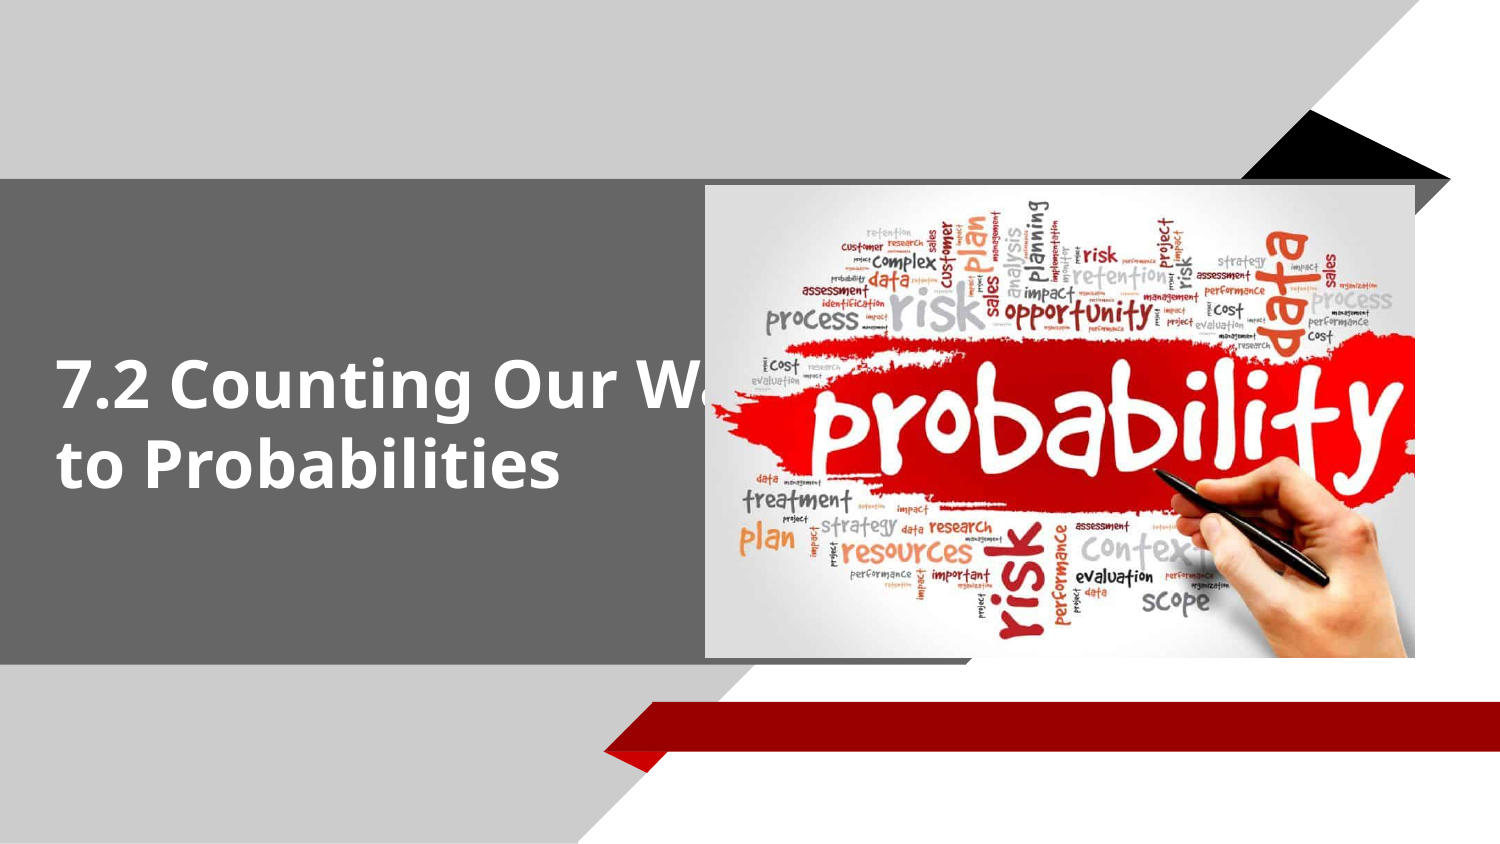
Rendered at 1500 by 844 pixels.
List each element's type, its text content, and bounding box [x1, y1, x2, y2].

picture [705, 185, 1415, 659]
title 7.2 Counting Our Way to Probabilities [40, 178, 1060, 665]
